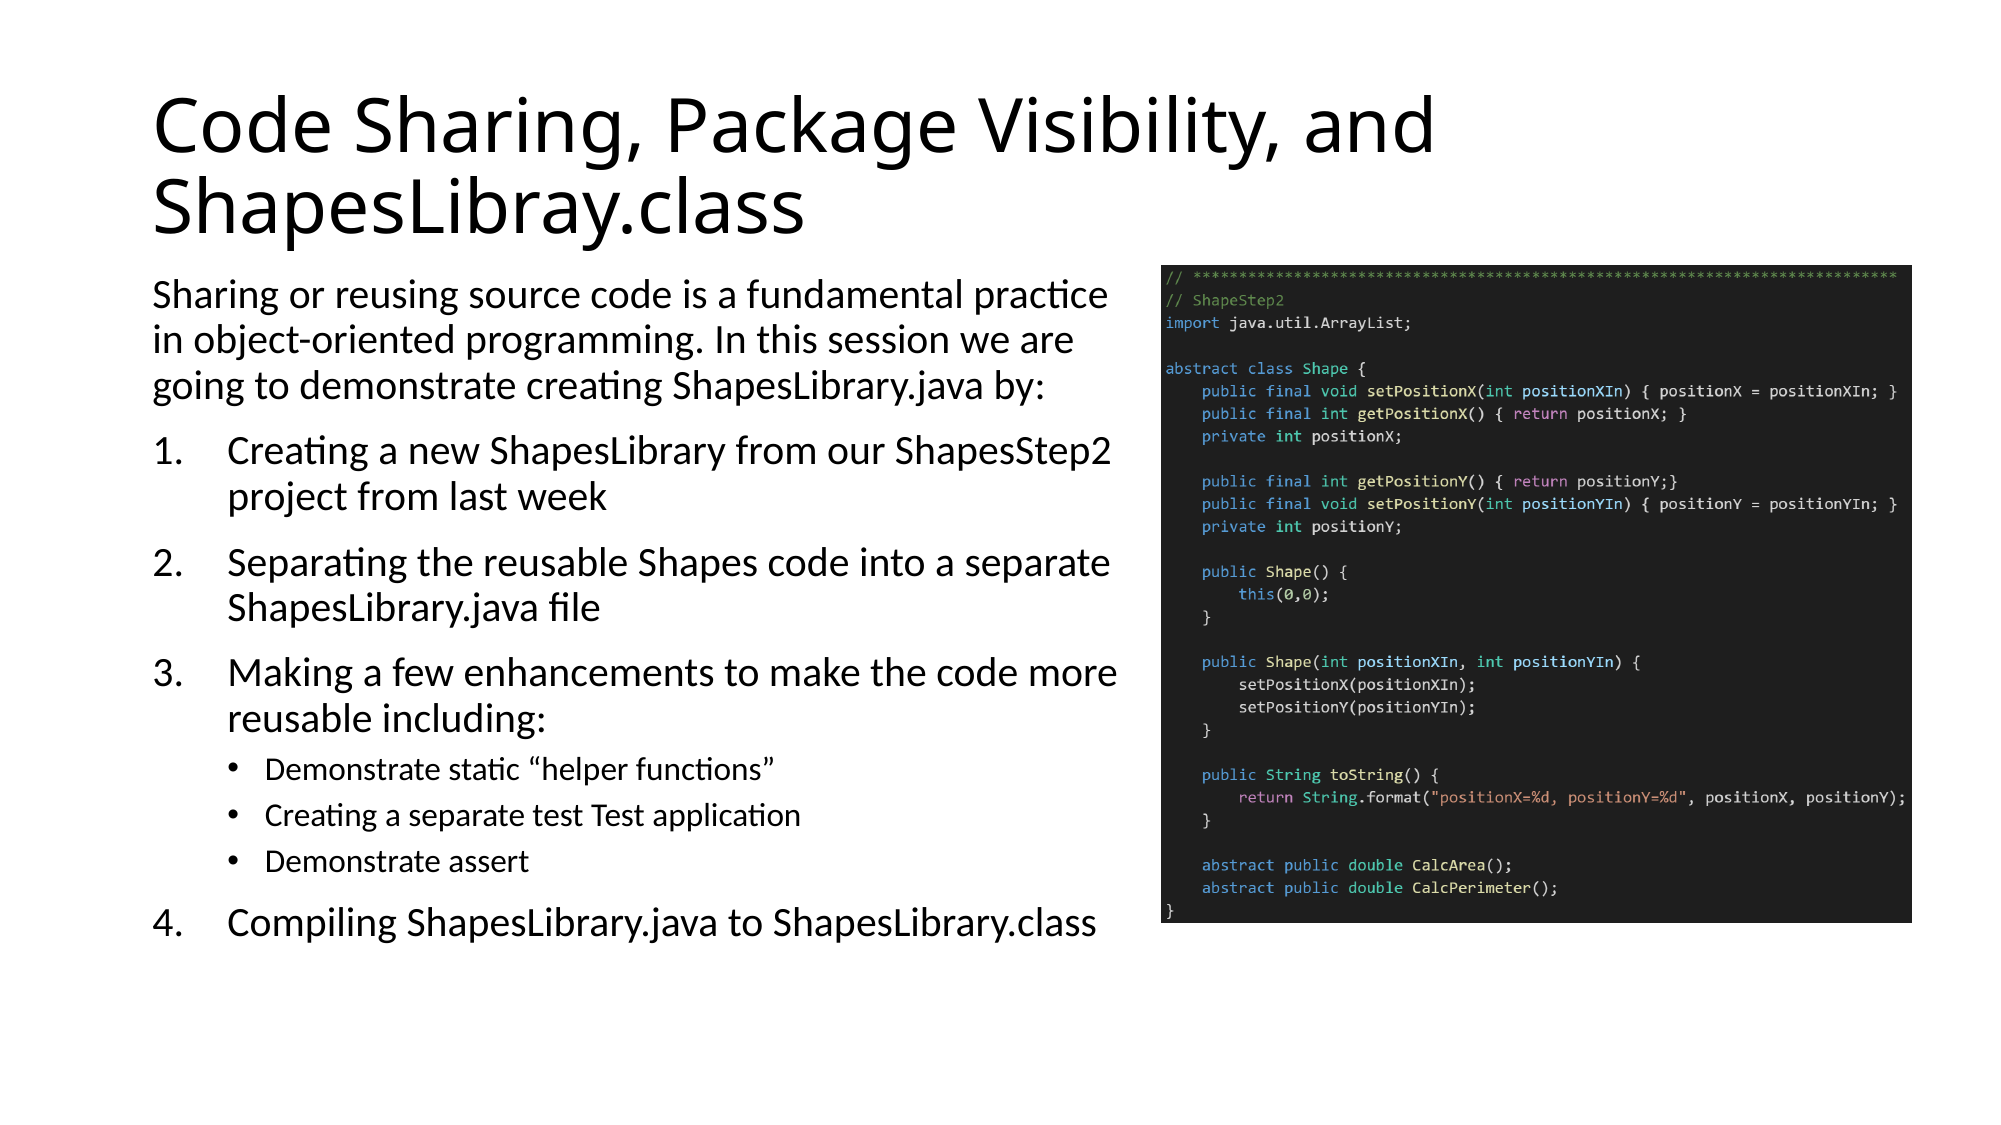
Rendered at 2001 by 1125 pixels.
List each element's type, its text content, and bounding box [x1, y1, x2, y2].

picture [1160, 265, 1912, 923]
list Sharing or reusing source code is a fundamental practice in object-oriented programming. In this session we are going to demonstrate creating ShapesLibrary.java by: Creating a new ShapesLibrary from our ShapesStep2 project from last week Separating the reusable Shapes code into a separate ShapesLibrary.java file Making a few enhancements to make the code more reusable including: Demonstrate static “helper functions” Creating a separate test Test application Demonstrate assert Compiling ShapesLibrary.java to ShapesLibrary.class [137, 265, 1162, 980]
title Code Sharing, Package Visibility, and ShapesLibray.class [137, 59, 1908, 265]
